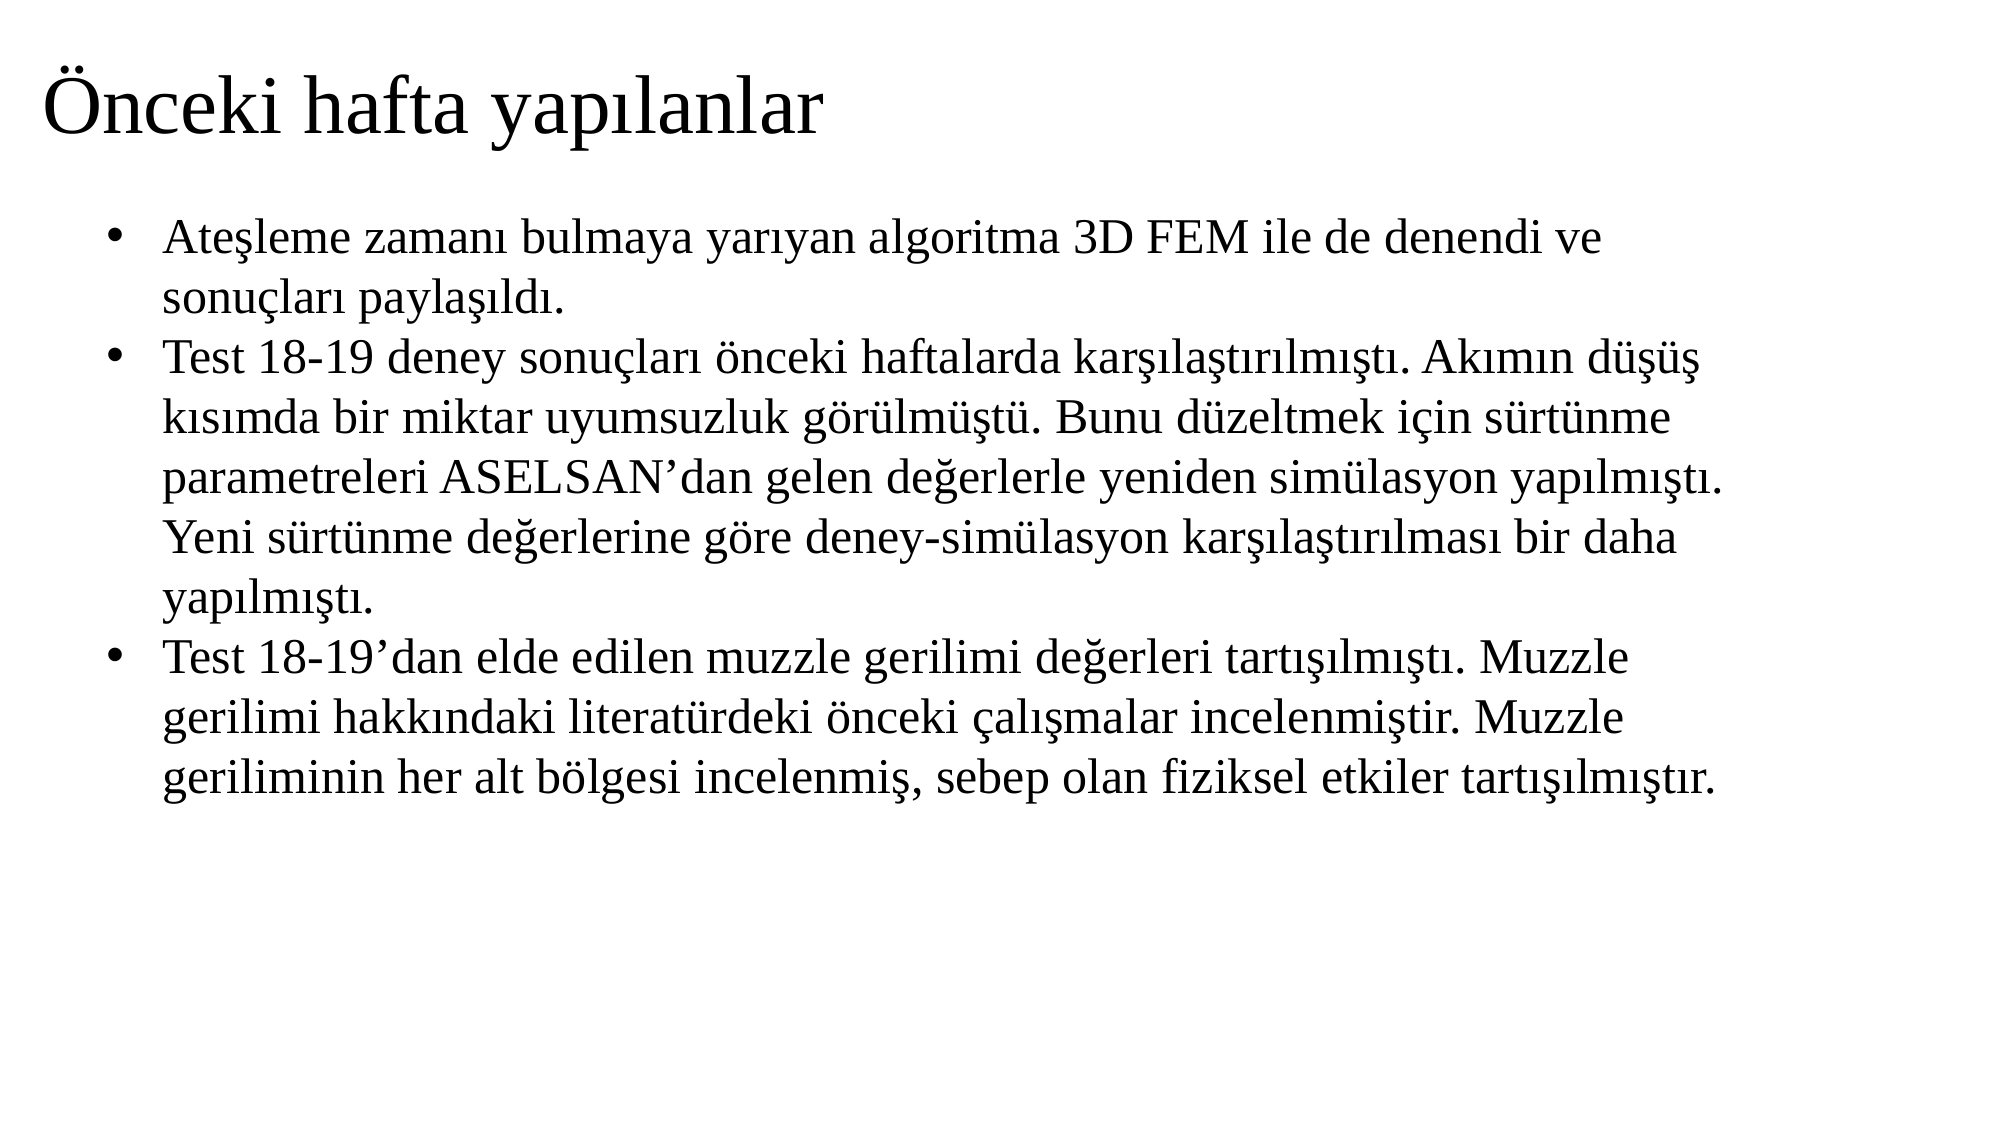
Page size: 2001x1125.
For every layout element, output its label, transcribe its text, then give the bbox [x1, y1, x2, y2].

text_box Önceki hafta yapılanlar [27, 0, 1752, 216]
text_box Ateşleme zamanı bulmaya yarıyan algoritma 3D FEM ile de denendi ve sonuçları paylaşıldı. Test 18-19 deney sonuçları önceki haftalarda karşılaştırılmıştı. Akımın düşüş kısımda bir miktar uyumsuzluk görülmüştü. Bunu düzeltmek için sürtünme parametreleri ASELSAN’dan gelen değerlerle yeniden simülasyon yapılmıştı. Yeni sürtünme değerlerine göre deney-simülasyon karşılaştırılması bir daha yapılmıştı. Test 18-19’dan elde edilen muzzle gerilimi değerleri tartışılmıştı. Muzzle gerilimi hakkındaki literatürdeki önceki çalışmalar incelenmiştir. Muzzle geriliminin her alt bölgesi incelenmiş, sebep olan fiziksel etkiler tartışılmıştır. [91, 196, 1765, 812]
